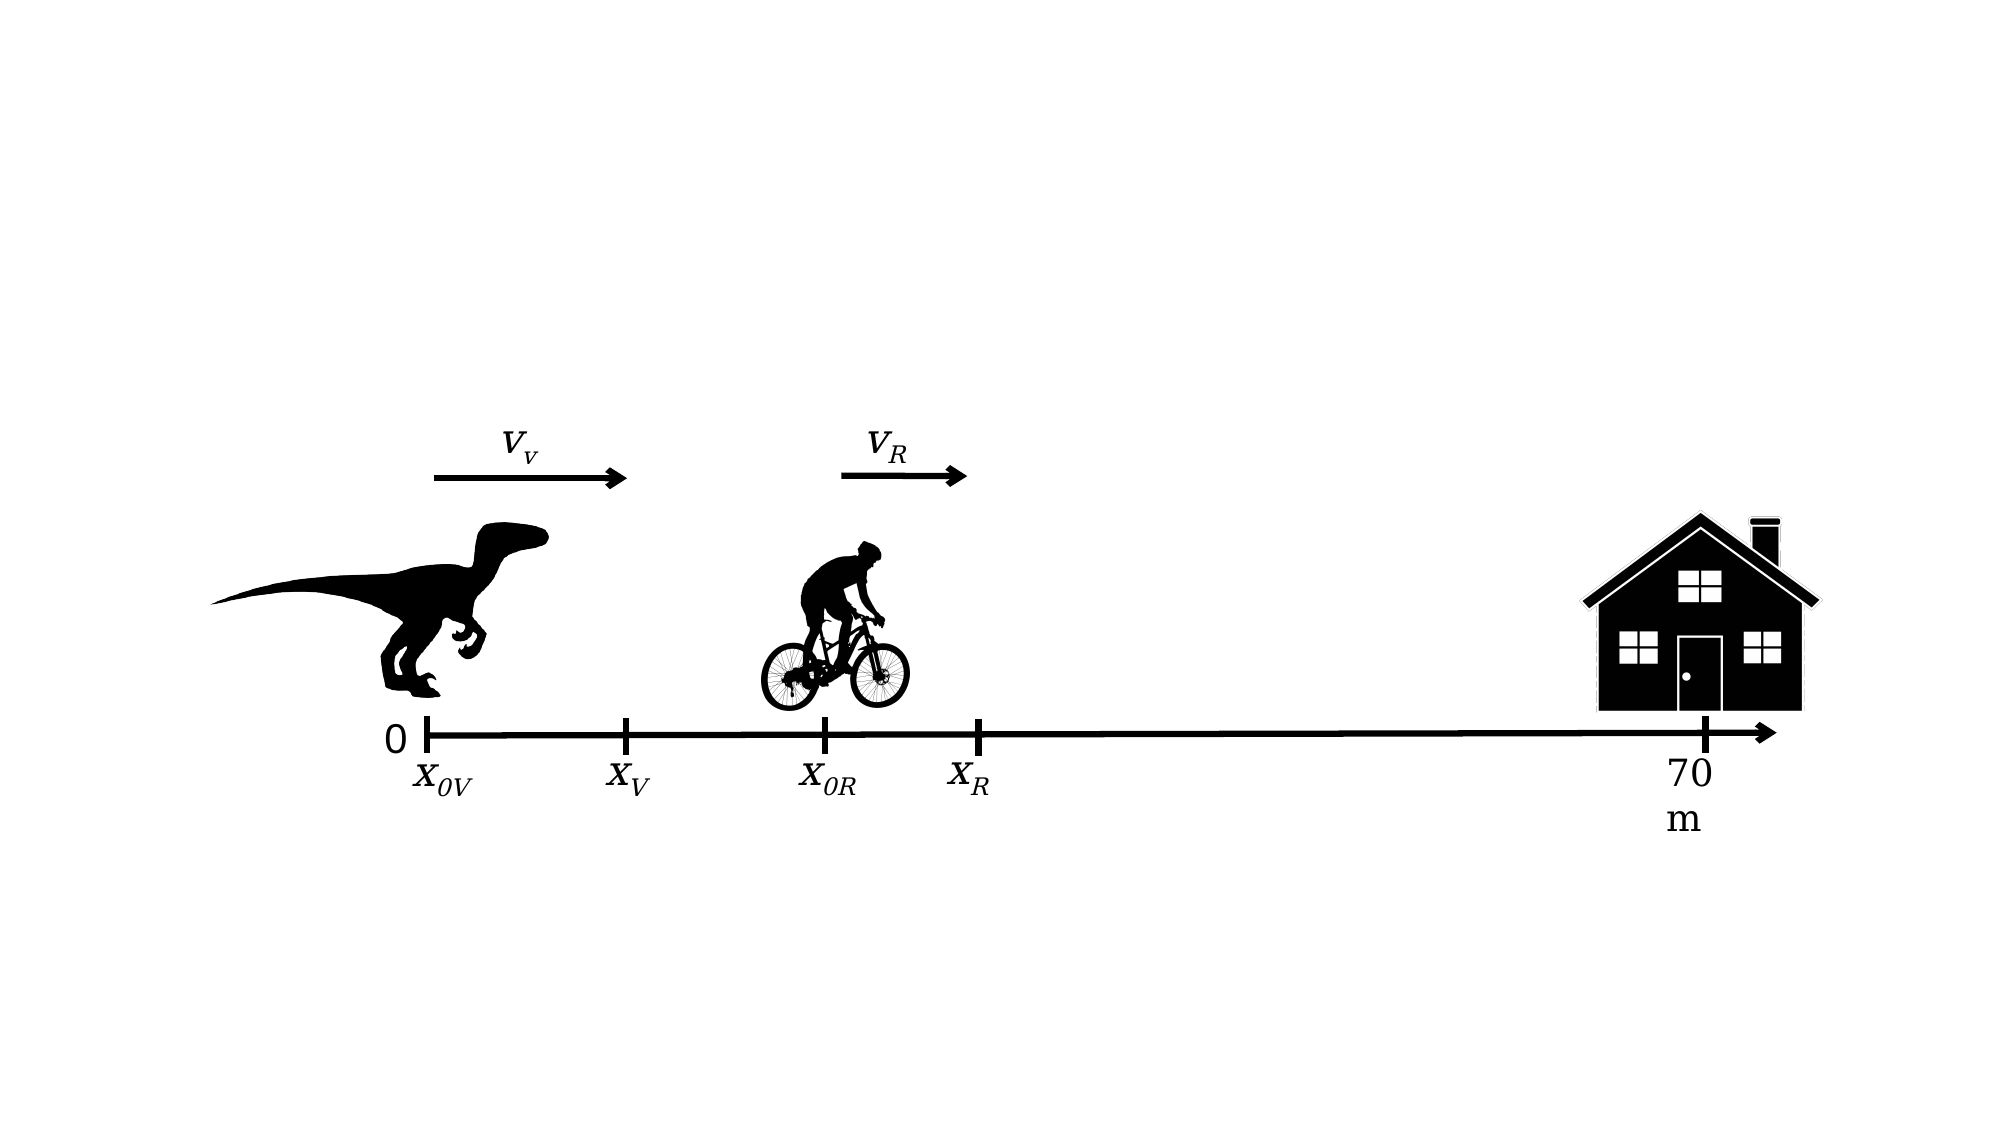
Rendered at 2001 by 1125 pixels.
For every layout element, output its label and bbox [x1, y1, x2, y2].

text_box [210, 404, 1823, 803]
